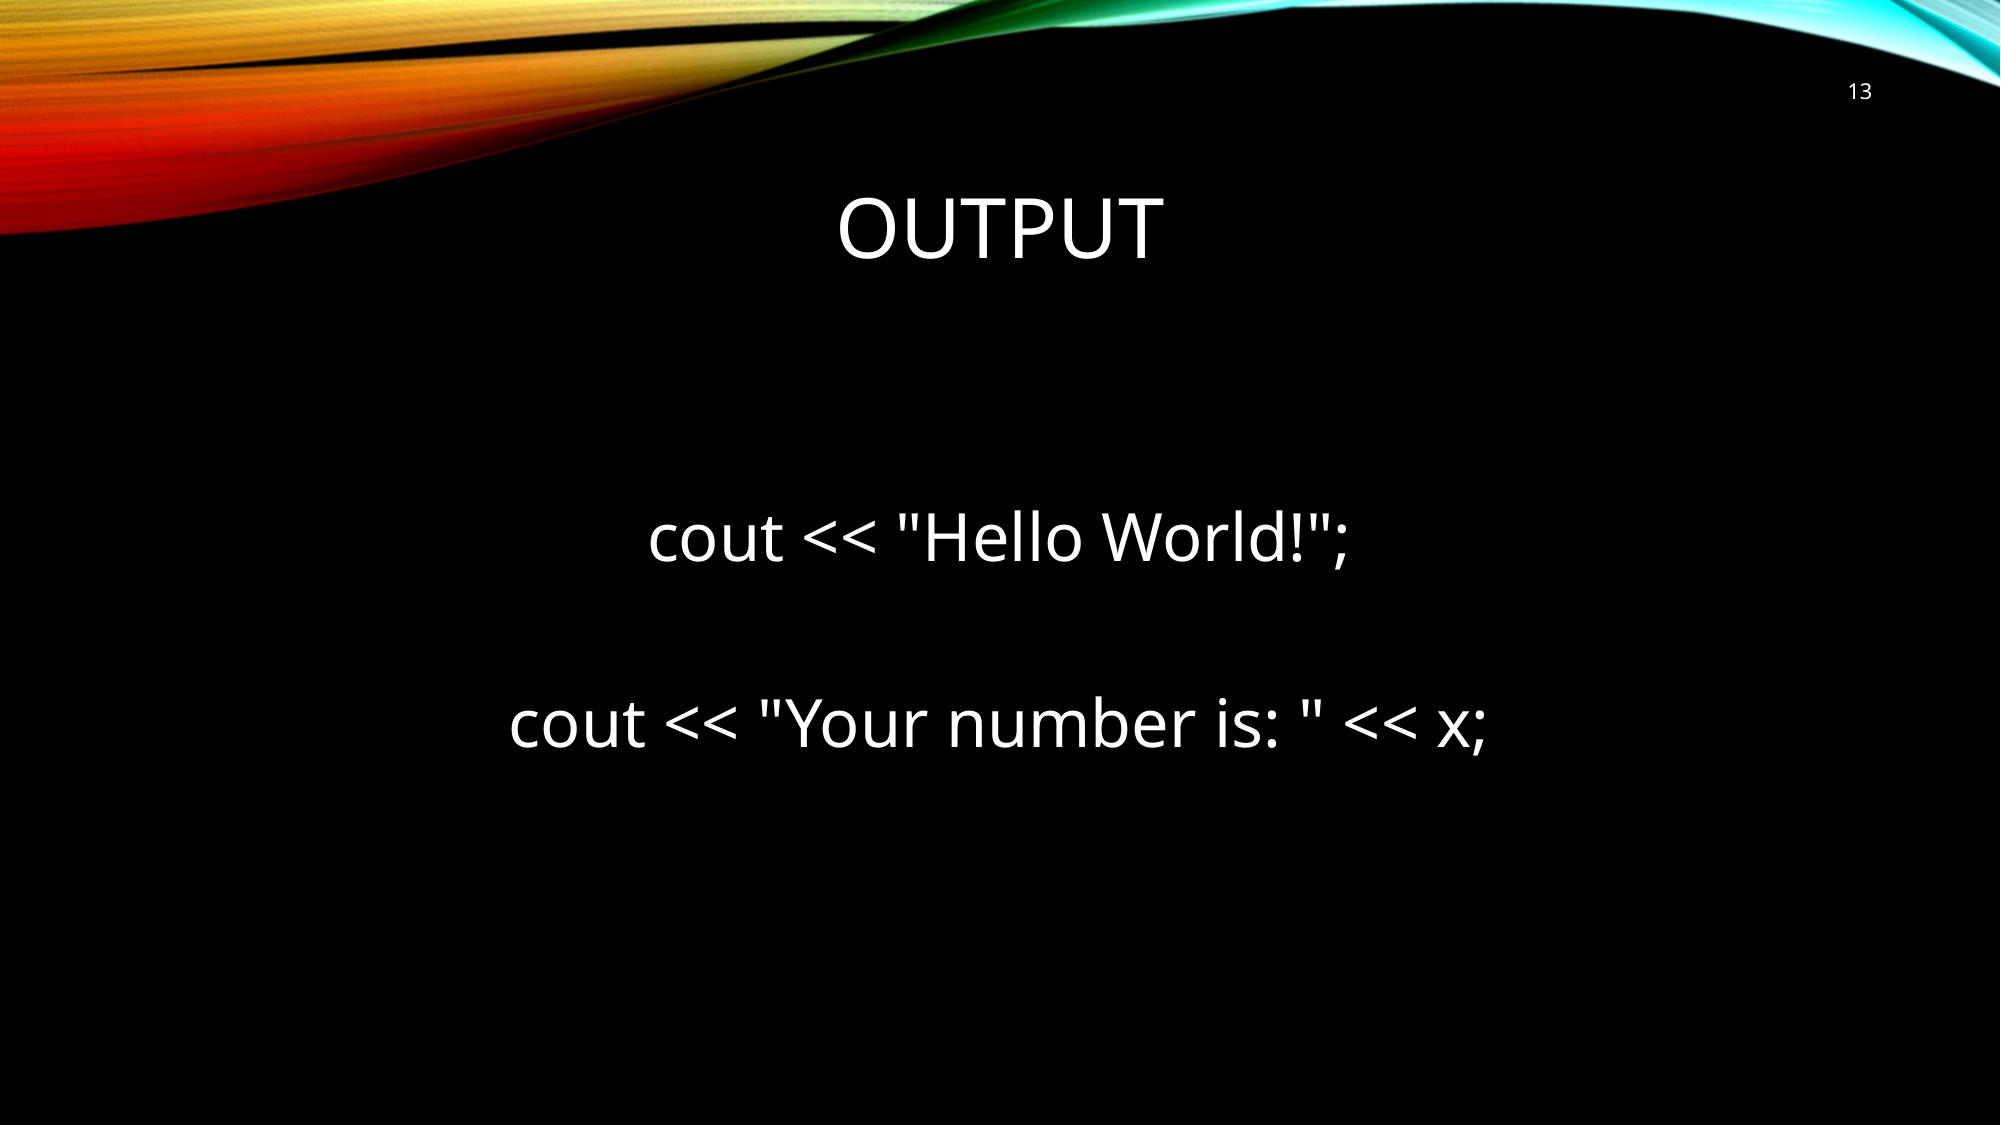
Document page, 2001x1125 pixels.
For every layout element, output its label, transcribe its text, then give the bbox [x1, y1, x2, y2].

list cout << "Hello World!"; cout << "Your number is: " << x; [288, 496, 1712, 1014]
title output [112, 125, 1888, 338]
picture [0, 0, 2000, 237]
slide_number 13 [1437, 62, 1888, 123]
